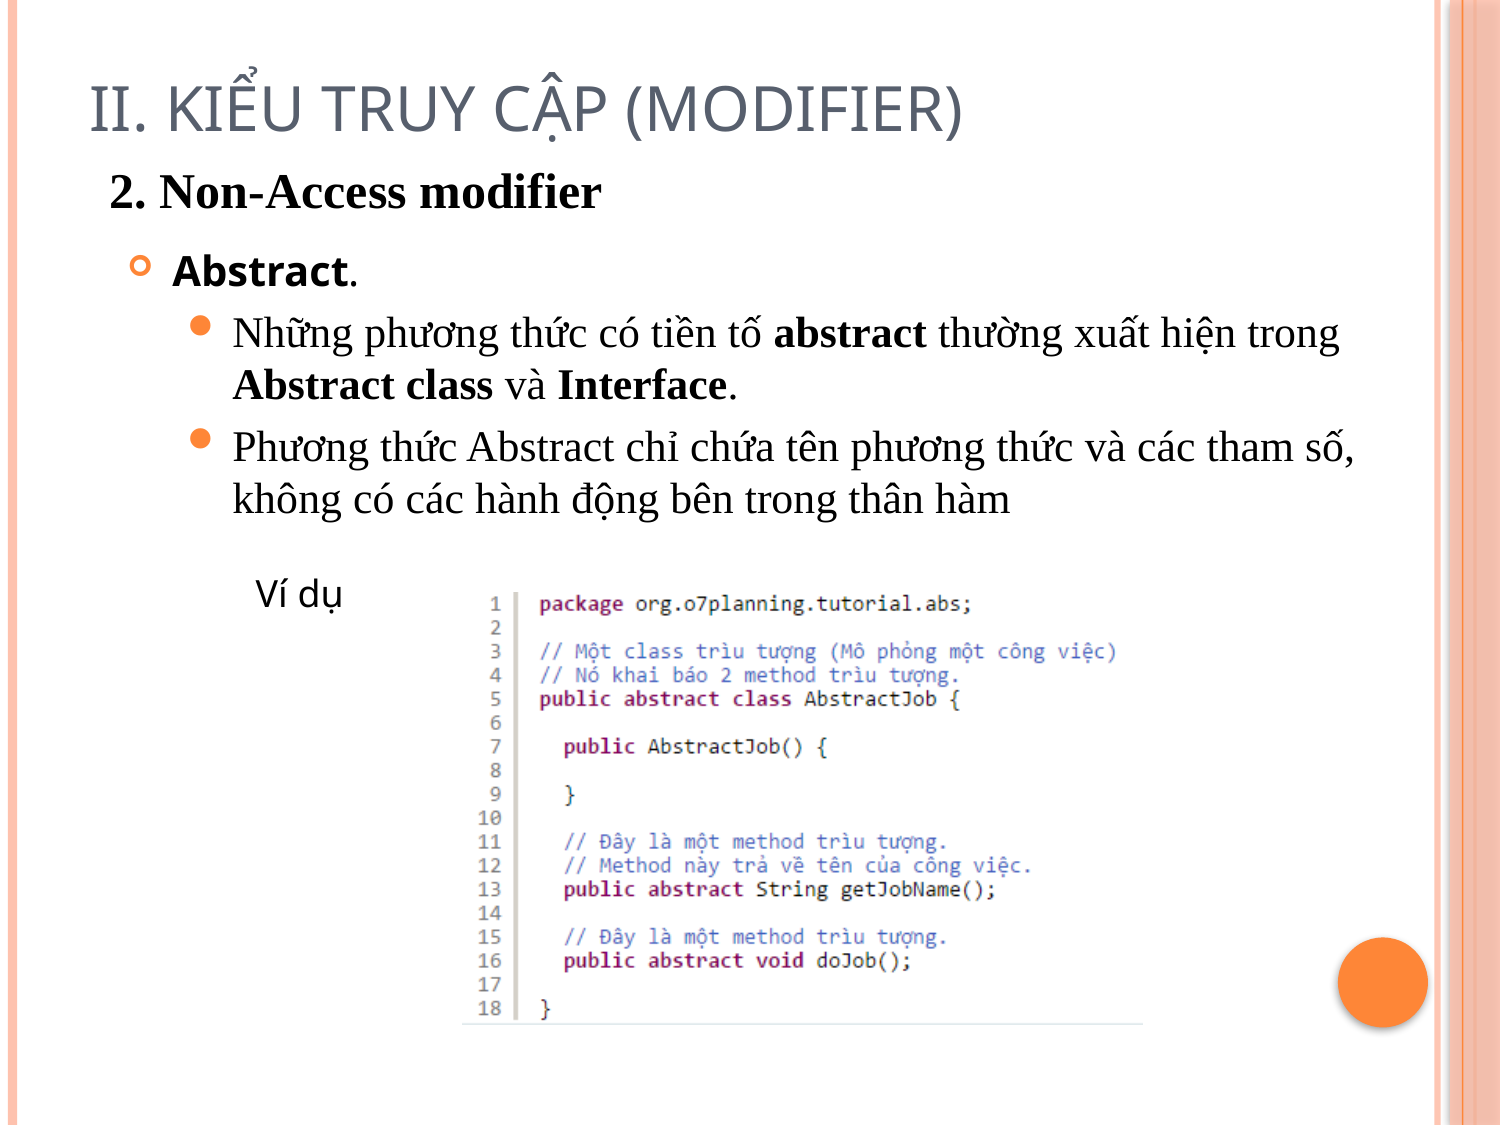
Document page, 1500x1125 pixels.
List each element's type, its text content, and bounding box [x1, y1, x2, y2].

list Abstract. Những phương thức có tiền tố abstract thường xuất hiện trong Abstract class và Interface. Phương thức Abstract chỉ chứa tên phương thức và các tham số, không có các hành động bên trong thân hàm [112, 237, 1382, 1037]
text_box Ví dụ [240, 562, 359, 623]
picture [461, 592, 1143, 1026]
text_box 2. Non-Access modifier [94, 151, 630, 227]
title II. KIỂU TRUY CẬP (MODIFIER) [75, 45, 1300, 152]
